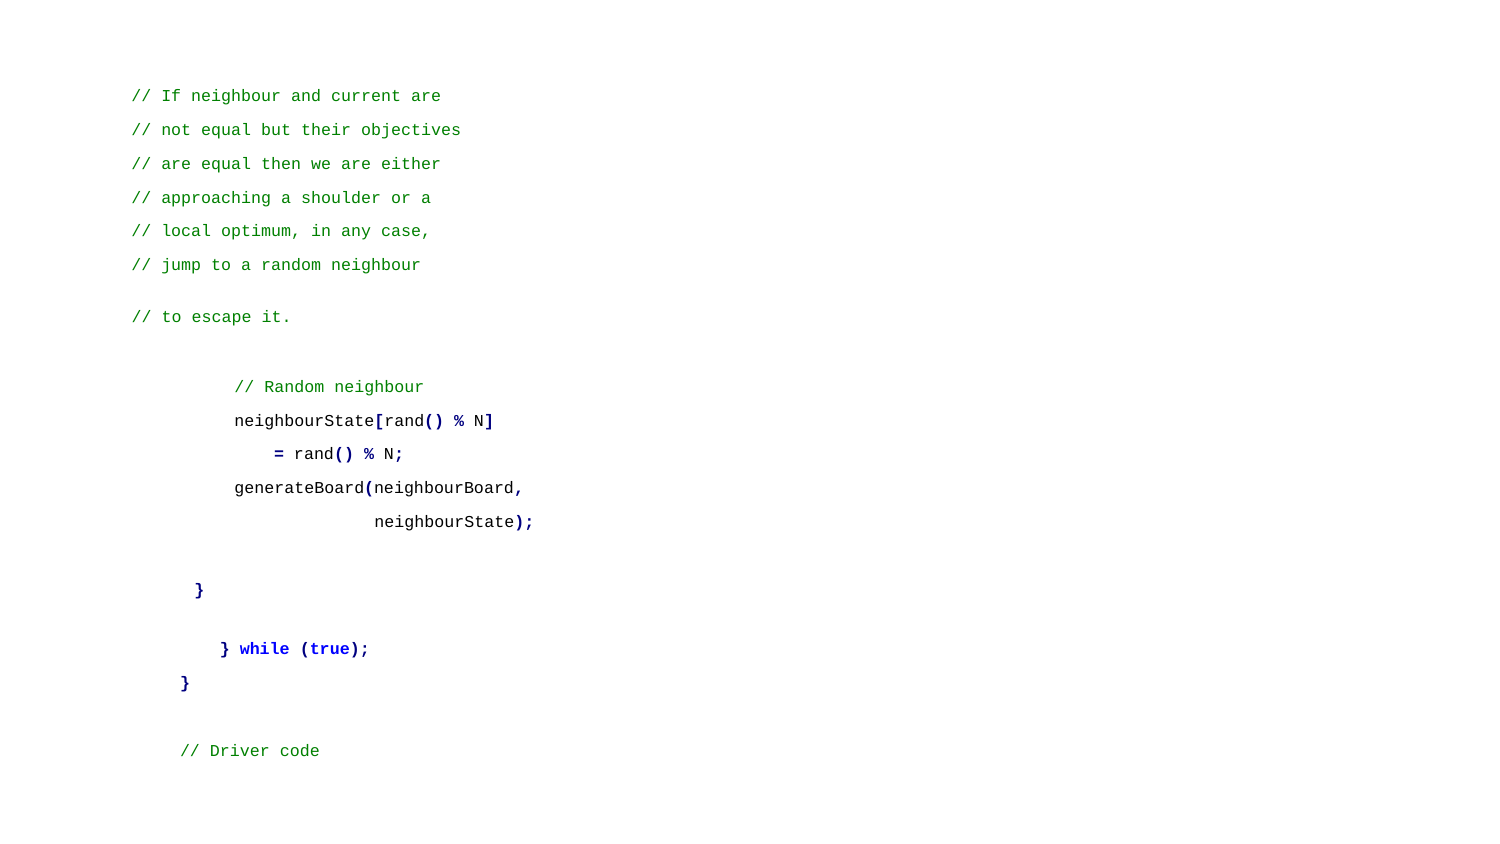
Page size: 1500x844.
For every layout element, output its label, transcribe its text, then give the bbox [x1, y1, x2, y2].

text_box // If neighbour and current are // not equal but their objectives // are equal then we are either // approaching a shoulder or a // local optimum, in any case, // jump to a random neighbour [0, 28, 750, 285]
text_box } while (true); } // Driver code [168, 581, 919, 769]
text_box // to escape it. // Random neighbour neighbourState[rand() % N] = rand() % N; generateBoard(neighbourBoard, neighbourState); } [103, 285, 853, 612]
